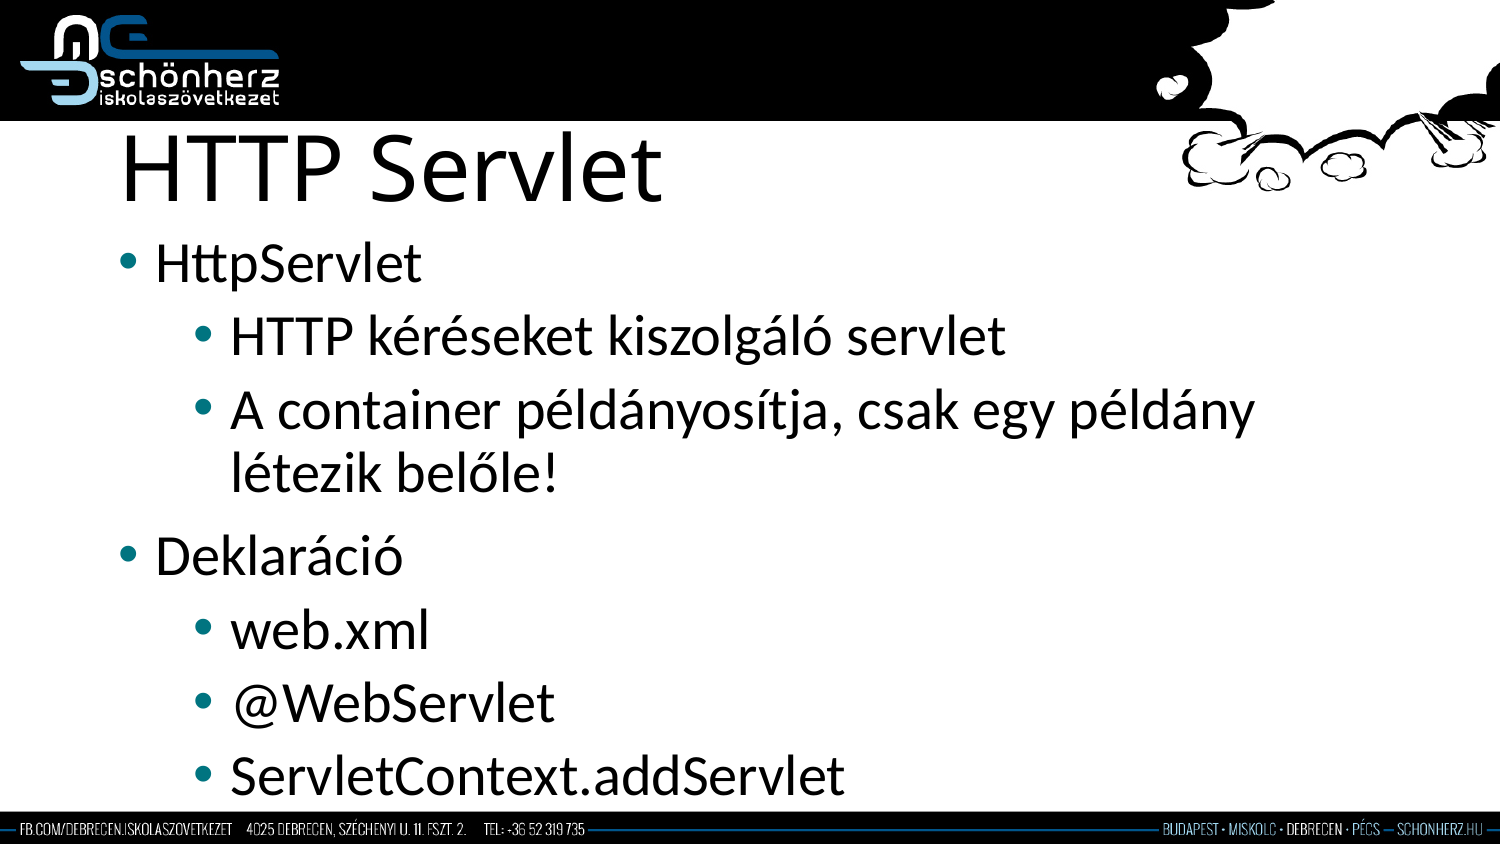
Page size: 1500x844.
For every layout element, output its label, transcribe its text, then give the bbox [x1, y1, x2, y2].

title HTTP Servlet [103, 90, 1397, 224]
list HttpServlet HTTP kéréseket kiszolgáló servlet A container példányosítja, csak egy példány létezik belőle! Deklaráció web.xml @WebServlet ServletContext.addServlet [103, 224, 1397, 760]
picture [0, 0, 1500, 844]
